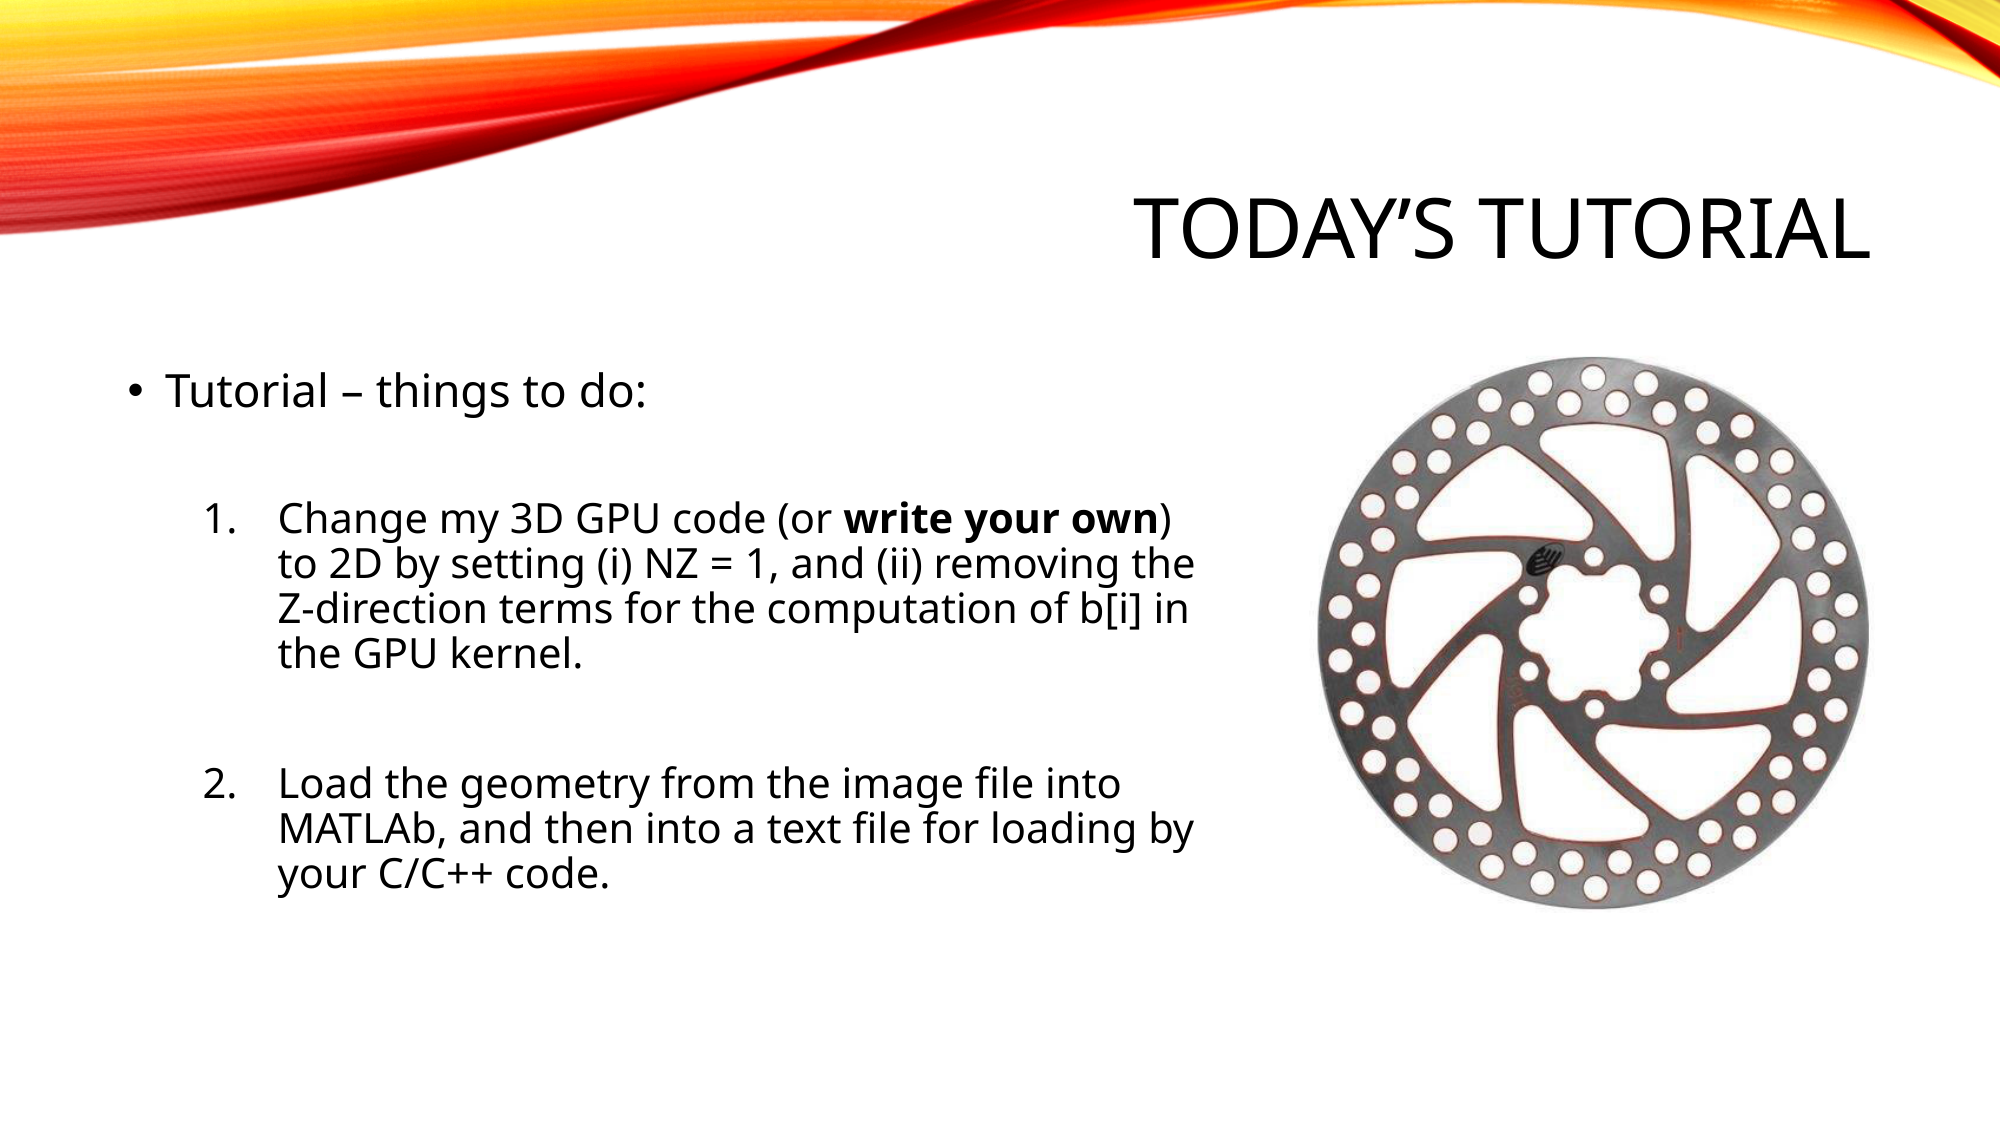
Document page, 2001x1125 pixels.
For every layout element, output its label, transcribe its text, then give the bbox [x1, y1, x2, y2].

title TODAY’s TUTORIAL [474, 125, 1888, 338]
list Tutorial – things to do: Change my 3D GPU code (or write your own) to 2D by setting (i) NZ = 1, and (ii) removing the Z-direction terms for the computation of b[i] in the GPU kernel. Load the geometry from the image file into MATLAb, and then into a text file for loading by your C/C++ code. [112, 360, 1219, 1021]
picture [0, 0, 2000, 237]
picture [1299, 337, 1888, 926]
